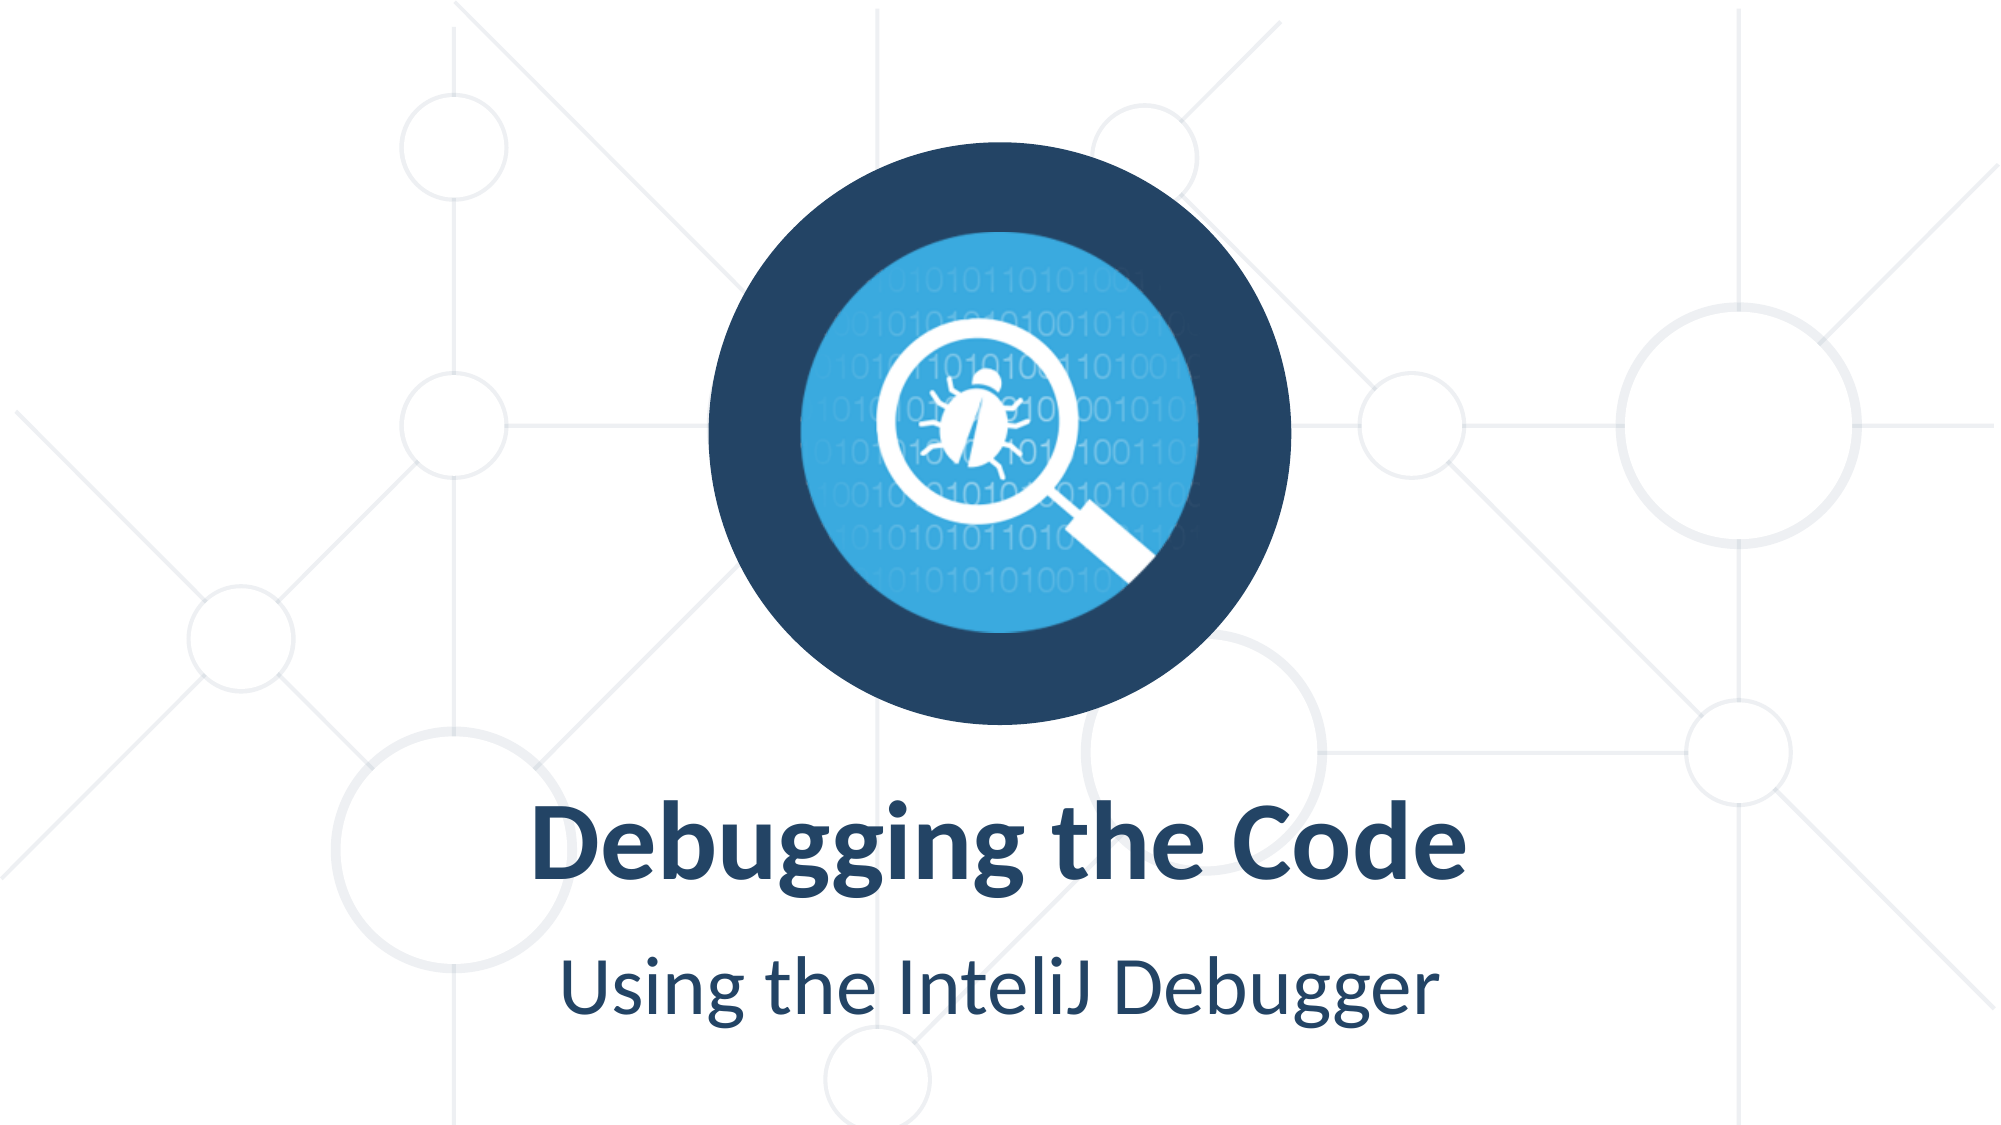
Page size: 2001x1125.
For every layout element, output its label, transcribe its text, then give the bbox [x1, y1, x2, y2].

title Debugging the Code [100, 771, 1900, 898]
subtitle Using the InteliJ Debugger [100, 916, 1900, 1043]
picture [799, 232, 1201, 634]
